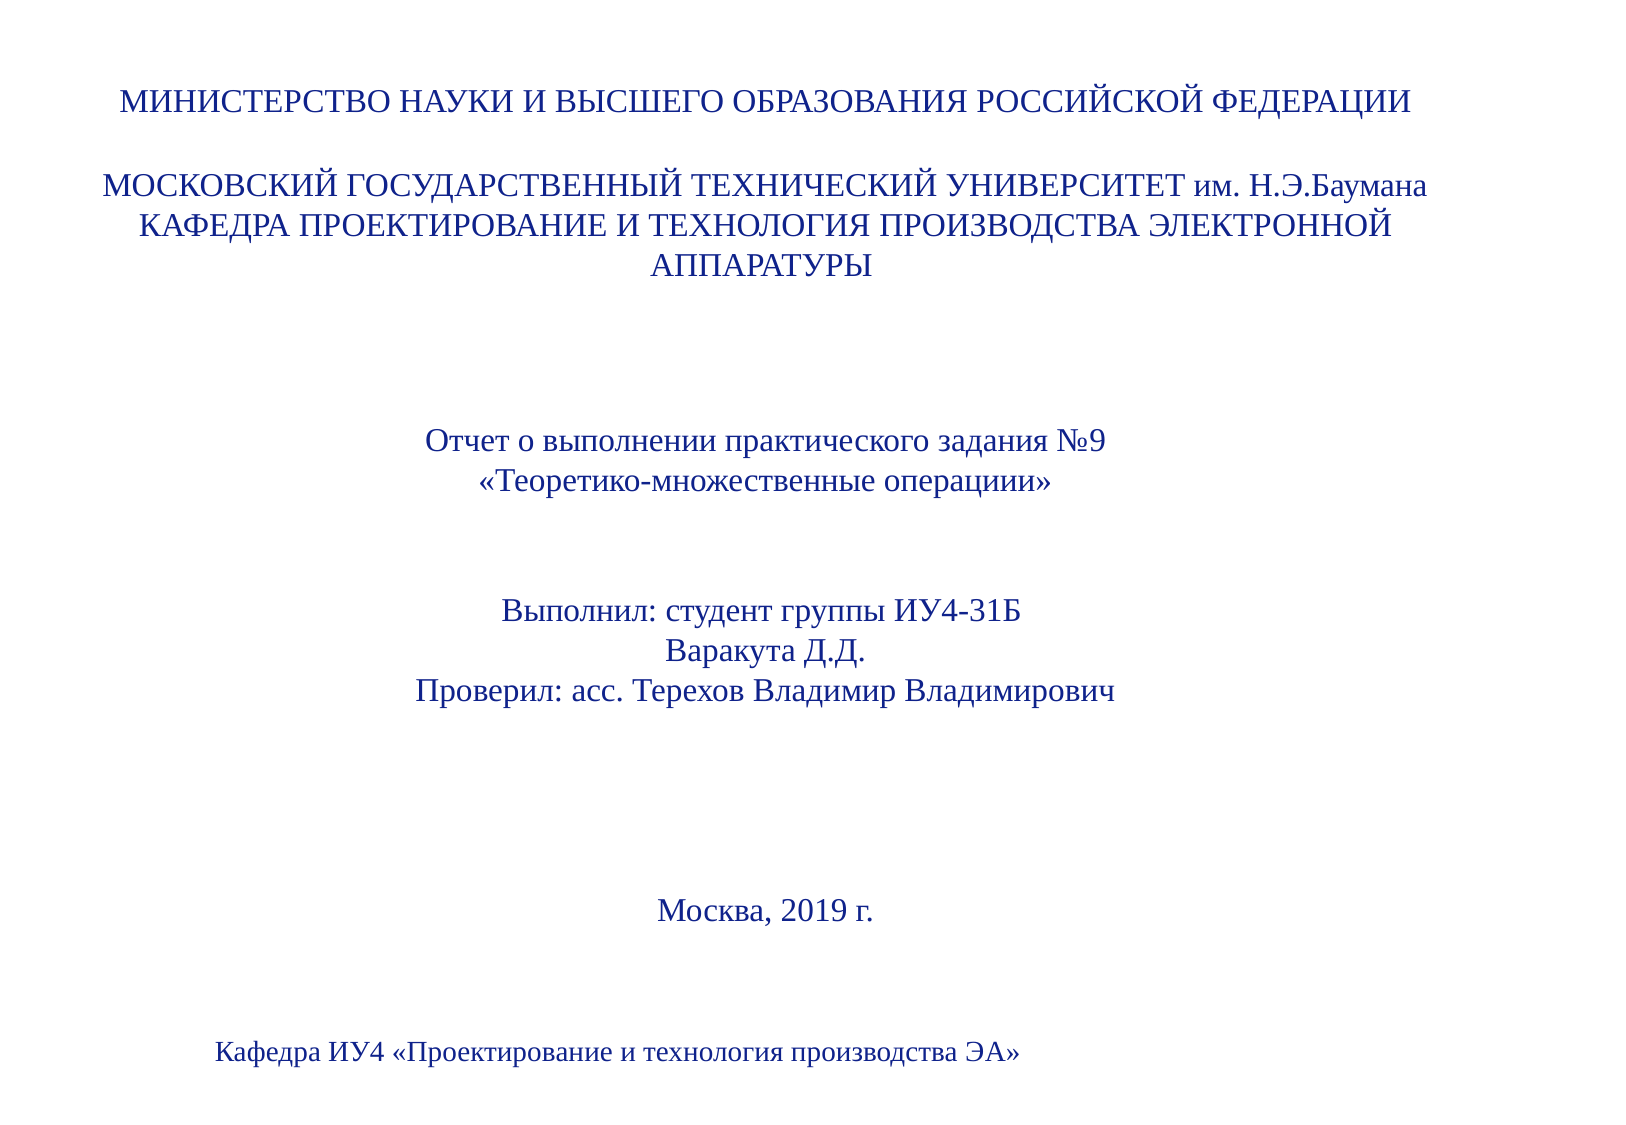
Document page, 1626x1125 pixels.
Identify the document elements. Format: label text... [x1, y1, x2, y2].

text_box Кафедра ИУ4 «Проектирование и технология производства ЭА» [199, 1024, 1375, 1076]
text_box МИНИСТЕРСТВО НАУКИ И ВЫСШЕГО ОБРАЗОВАНИЯ РОССИЙСКОЙ ФЕДЕРАЦИИ МОСКОВСКИЙ ГОСУДАРСТВЕННЫЙ ТЕХНИЧЕСКИЙ УНИВЕРСИТЕТ им. Н.Э.Баумана КАФЕДРА ПРОЕКТИРОВАНИЕ И ТЕХНОЛОГИЯ ПРОИЗВОДСТВА ЭЛЕКТРОННОЙ АППАРАТУРЫ Отчет о выполнении практического задания №9 «Теоретико-множественные операциии» Выполнил: студент группы ИУ4-31Б Варакута Д.Д. Проверил: асс. Терехов Владимир Владимирович Москва, 2019 г. [56, 42, 1475, 964]
